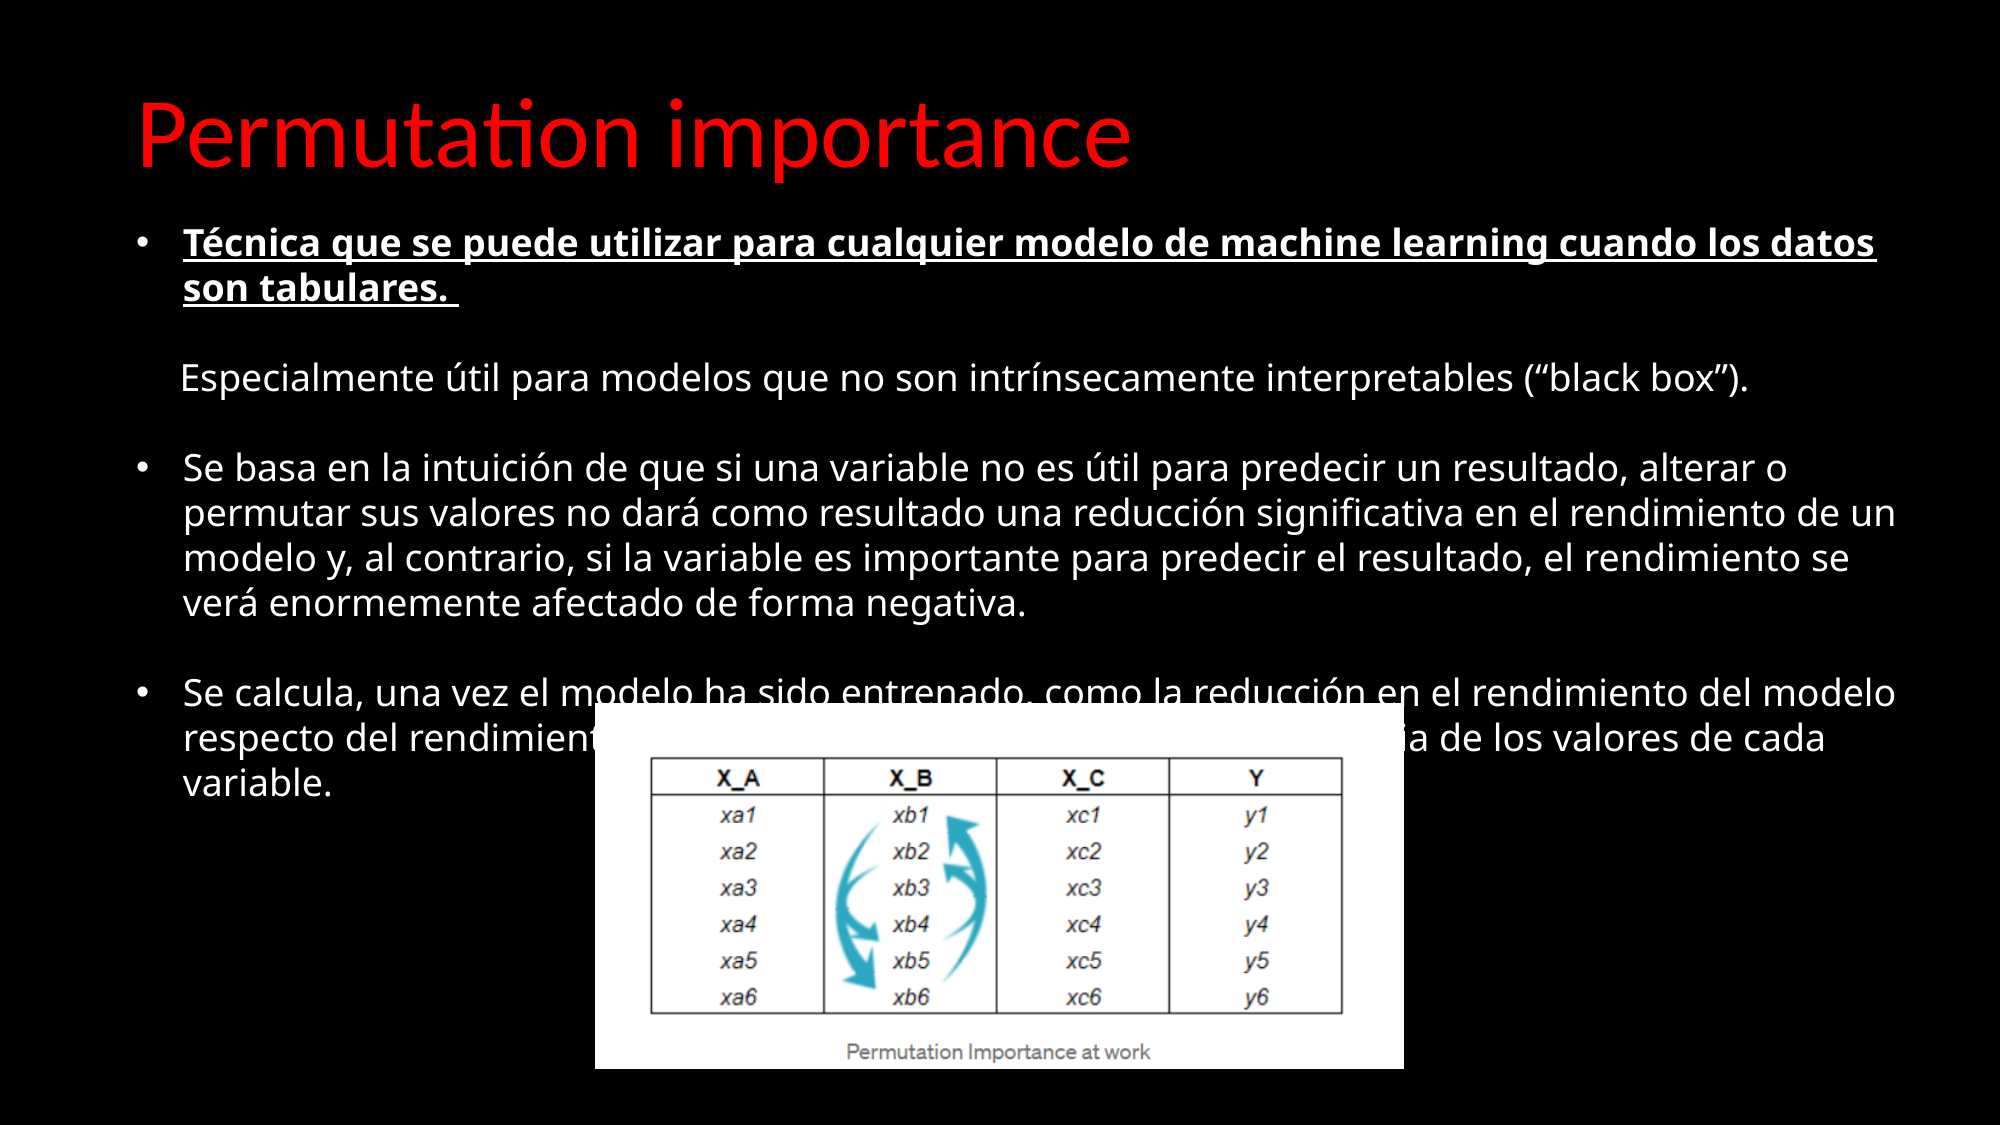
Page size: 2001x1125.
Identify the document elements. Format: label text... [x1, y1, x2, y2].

title Permutation importance [121, 26, 1847, 203]
text_box Técnica que se puede utilizar para cualquier modelo de machine learning cuando los datos son tabulares. Especialmente útil para modelos que no son intrínsecamente interpretables (“black box”). Se basa en la intuición de que si una variable no es útil para predecir un resultado, alterar o permutar sus valores no dará como resultado una reducción significativa en el rendimiento de un modelo y, al contrario, si la variable es importante para predecir el resultado, el rendimiento se verá enormemente afectado de forma negativa. Se calcula, una vez el modelo ha sido entrenado, como la reducción en el rendimiento del modelo respecto del rendimiento inicial originado por la permutación aleatoria de los valores de cada variable. [121, 203, 1933, 704]
picture [595, 702, 1405, 1070]
